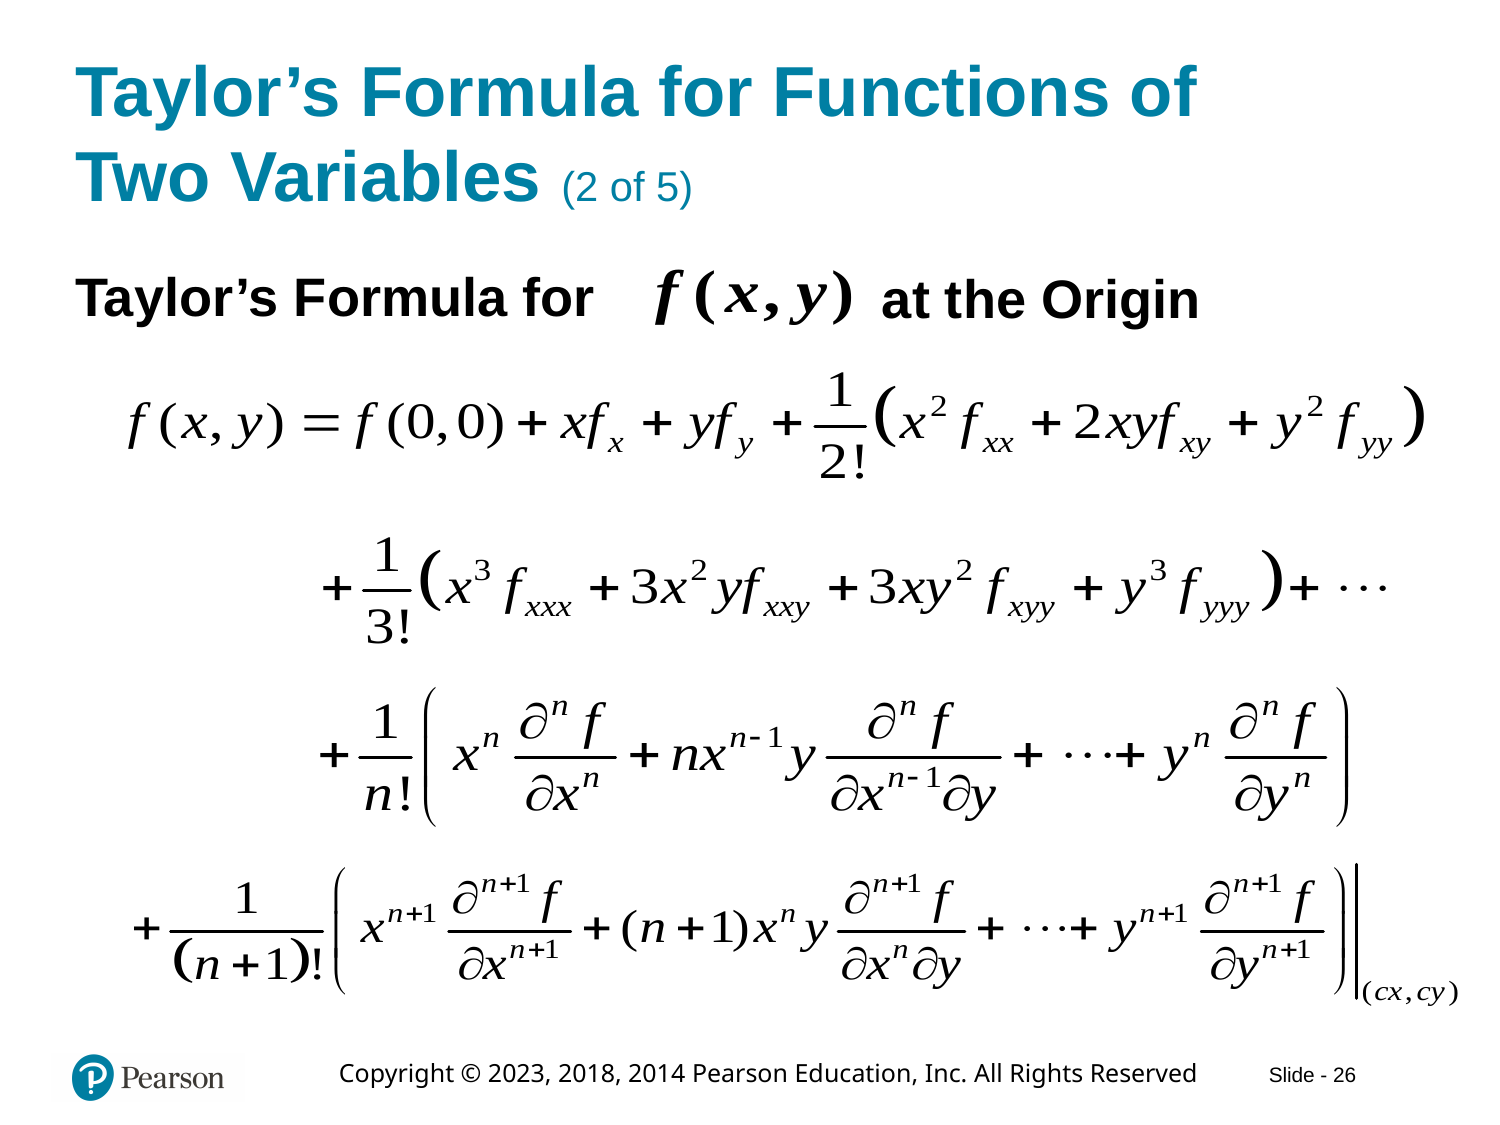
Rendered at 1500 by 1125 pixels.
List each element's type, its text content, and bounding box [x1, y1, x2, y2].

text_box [127, 859, 1463, 1013]
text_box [316, 526, 1384, 651]
title Taylor’s Formula for Functions of Two Variables (2 of 5) [75, 35, 1338, 216]
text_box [312, 682, 1361, 833]
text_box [112, 362, 1426, 486]
picture [51, 1053, 245, 1102]
list Taylor’s Formula for [75, 262, 625, 338]
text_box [636, 264, 861, 334]
list at the Origin [881, 264, 1246, 338]
